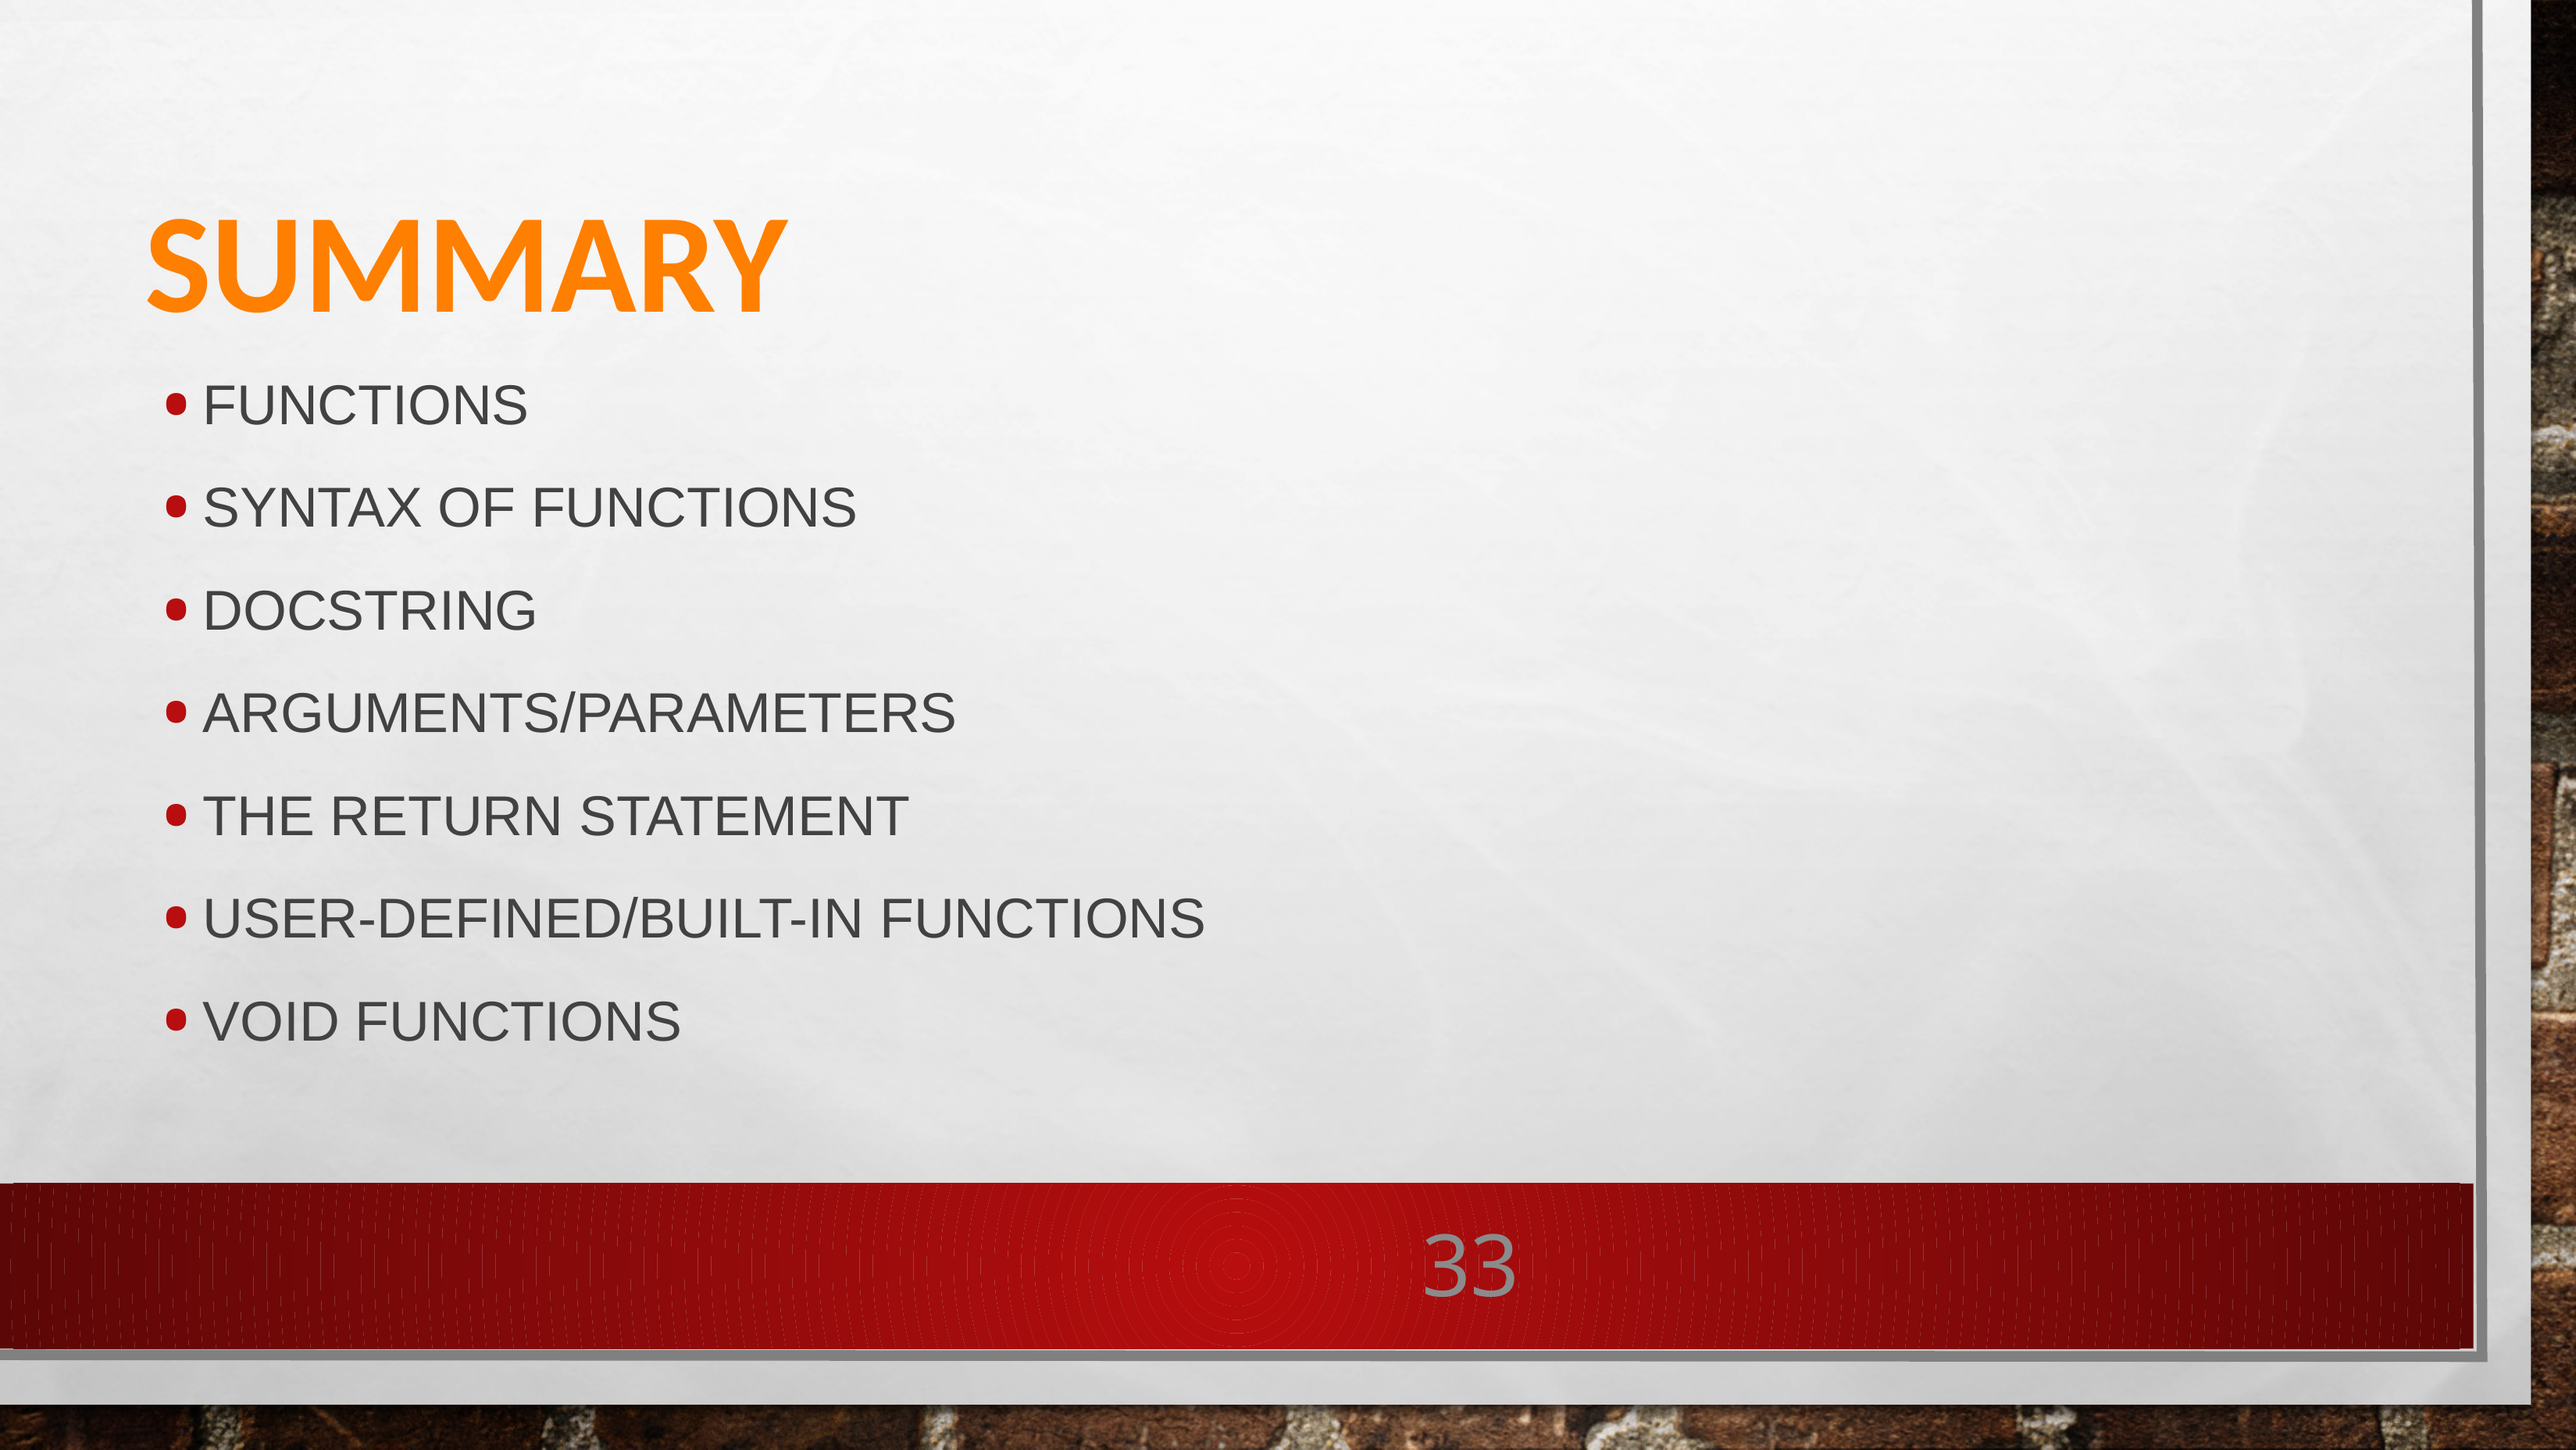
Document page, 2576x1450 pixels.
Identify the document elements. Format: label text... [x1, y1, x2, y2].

list Functions Syntax of functions docstring Arguments/Parameters The Return statement User-defined/Built-In Functions Void functions [106, 353, 2303, 1054]
picture [0, 0, 2576, 1450]
slide_number 33 [1328, 1216, 1520, 1323]
title Summary [144, 145, 2342, 389]
